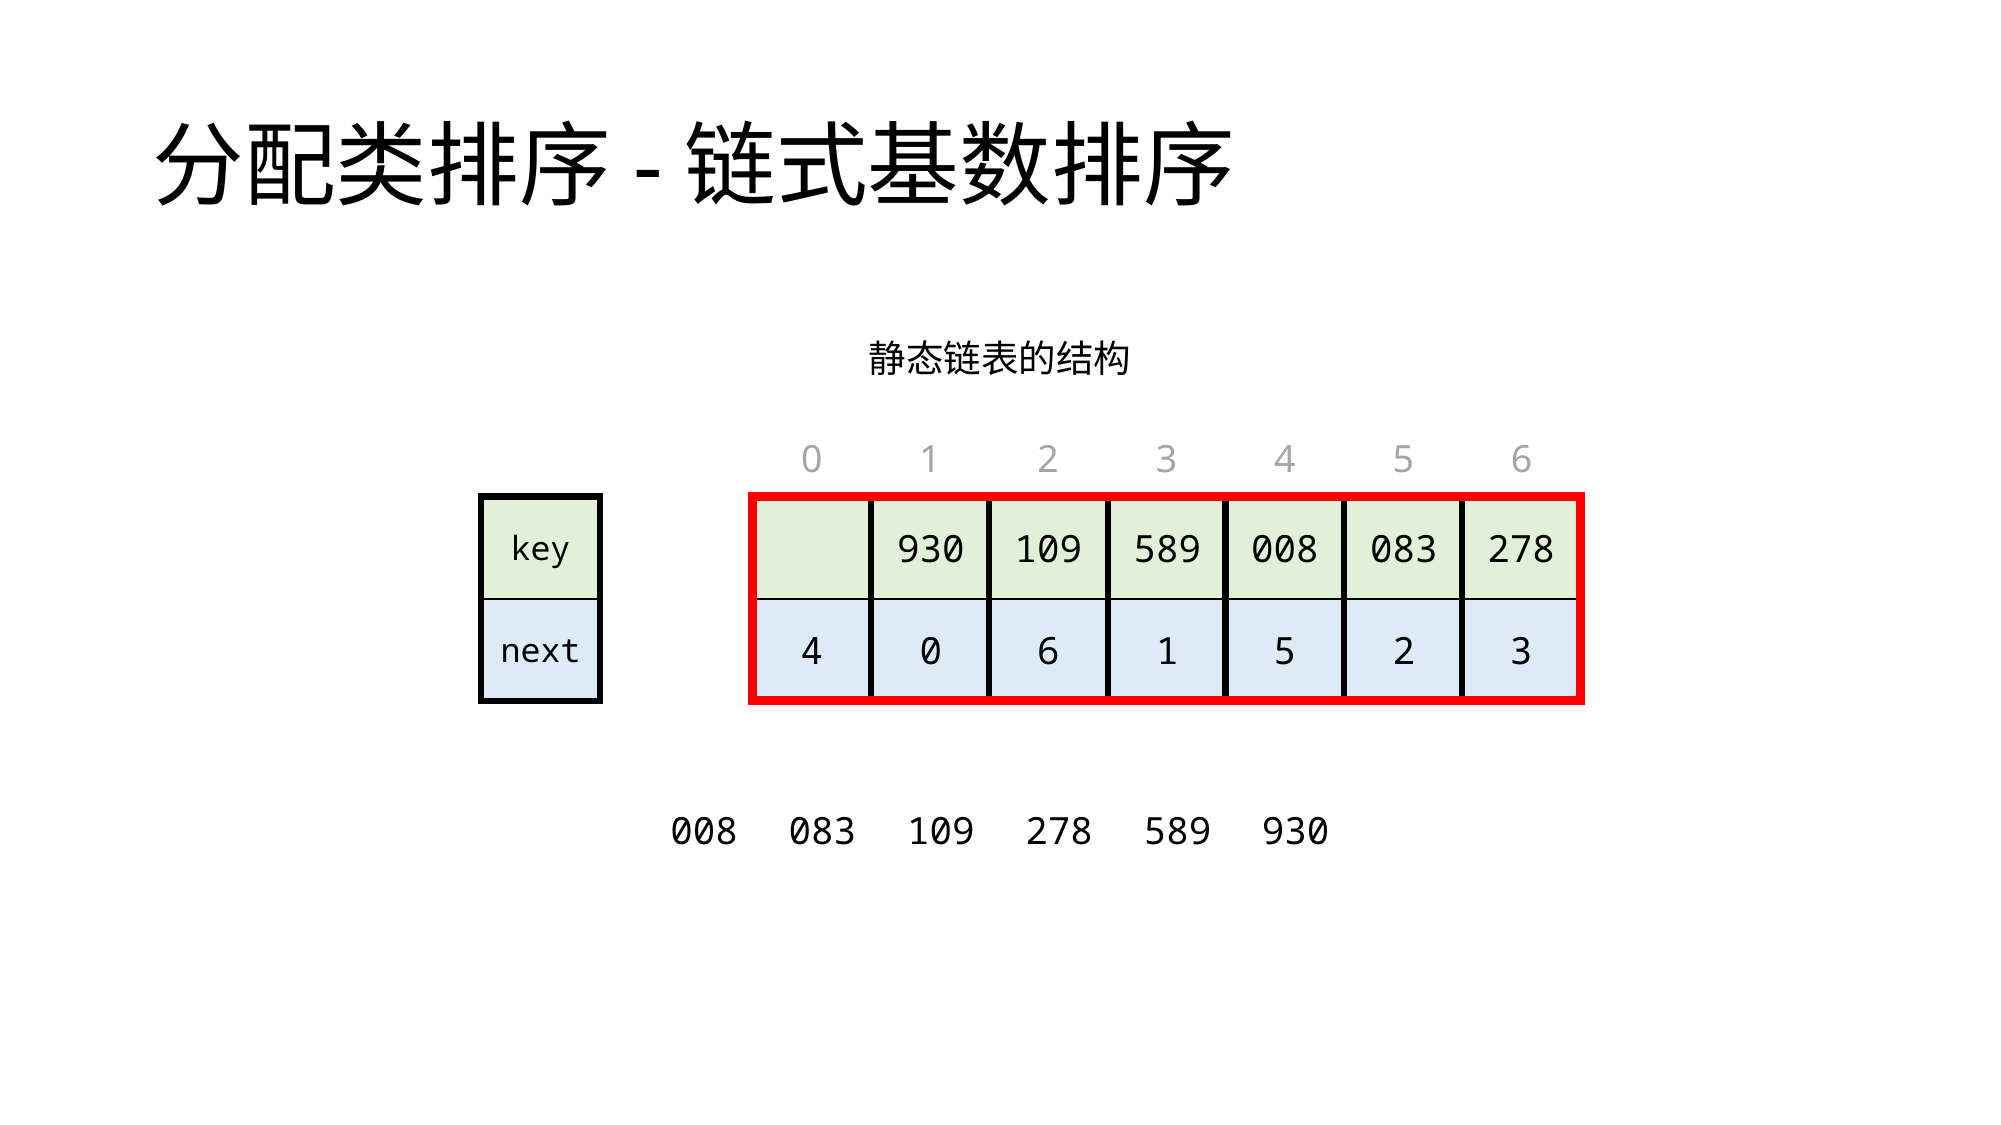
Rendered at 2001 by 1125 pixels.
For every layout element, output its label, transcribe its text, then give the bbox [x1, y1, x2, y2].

table_header 008 [645, 797, 763, 863]
table_header 3 [1107, 425, 1226, 491]
table_header 589 [1118, 797, 1237, 863]
table_header 930 [1237, 797, 1355, 863]
table_header 083 [763, 797, 882, 863]
table_header 0 [753, 425, 871, 491]
table_header 5 [1344, 425, 1462, 491]
table_header 109 [882, 797, 1000, 863]
table_header 4 [1226, 425, 1344, 491]
table_header 278 [1000, 797, 1118, 863]
text_box [480, 495, 601, 702]
text_box 静态链表的结构 [852, 328, 1147, 388]
table_header 1 [871, 425, 989, 491]
table_header 6 [1462, 425, 1581, 491]
title 分配类排序-链式基数排序 [137, 59, 1863, 278]
table_header 2 [989, 425, 1107, 491]
text_box [752, 495, 1582, 701]
